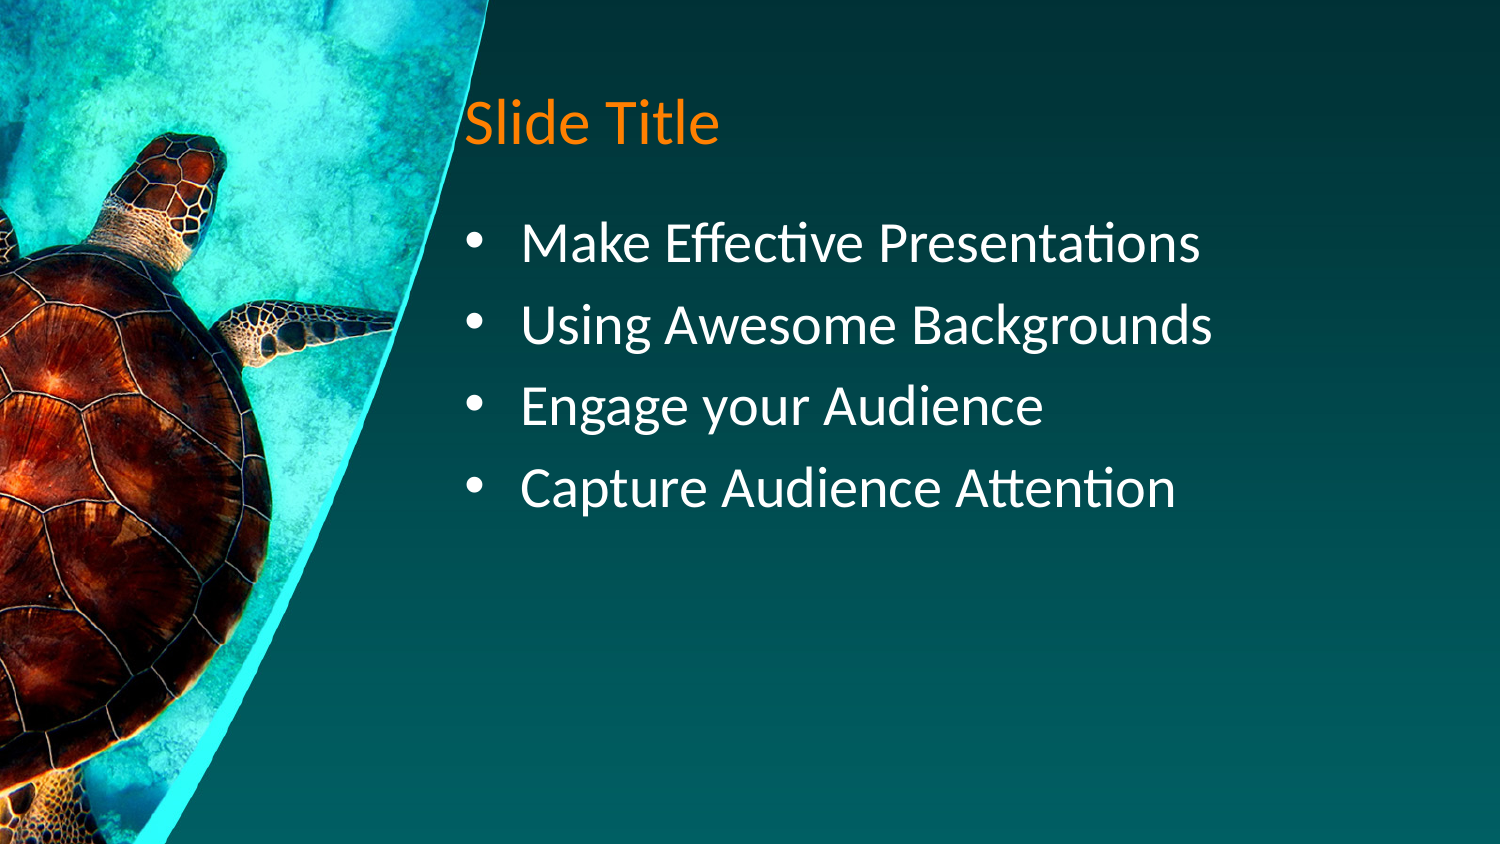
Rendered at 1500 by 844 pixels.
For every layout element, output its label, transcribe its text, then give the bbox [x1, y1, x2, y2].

picture [0, 0, 1500, 844]
picture [4, 17, 15, 21]
list Make Effective Presentations Using Awesome Backgrounds Engage your Audience Capture Audience Attention [449, 196, 1427, 773]
title Slide Title [449, 71, 1427, 166]
